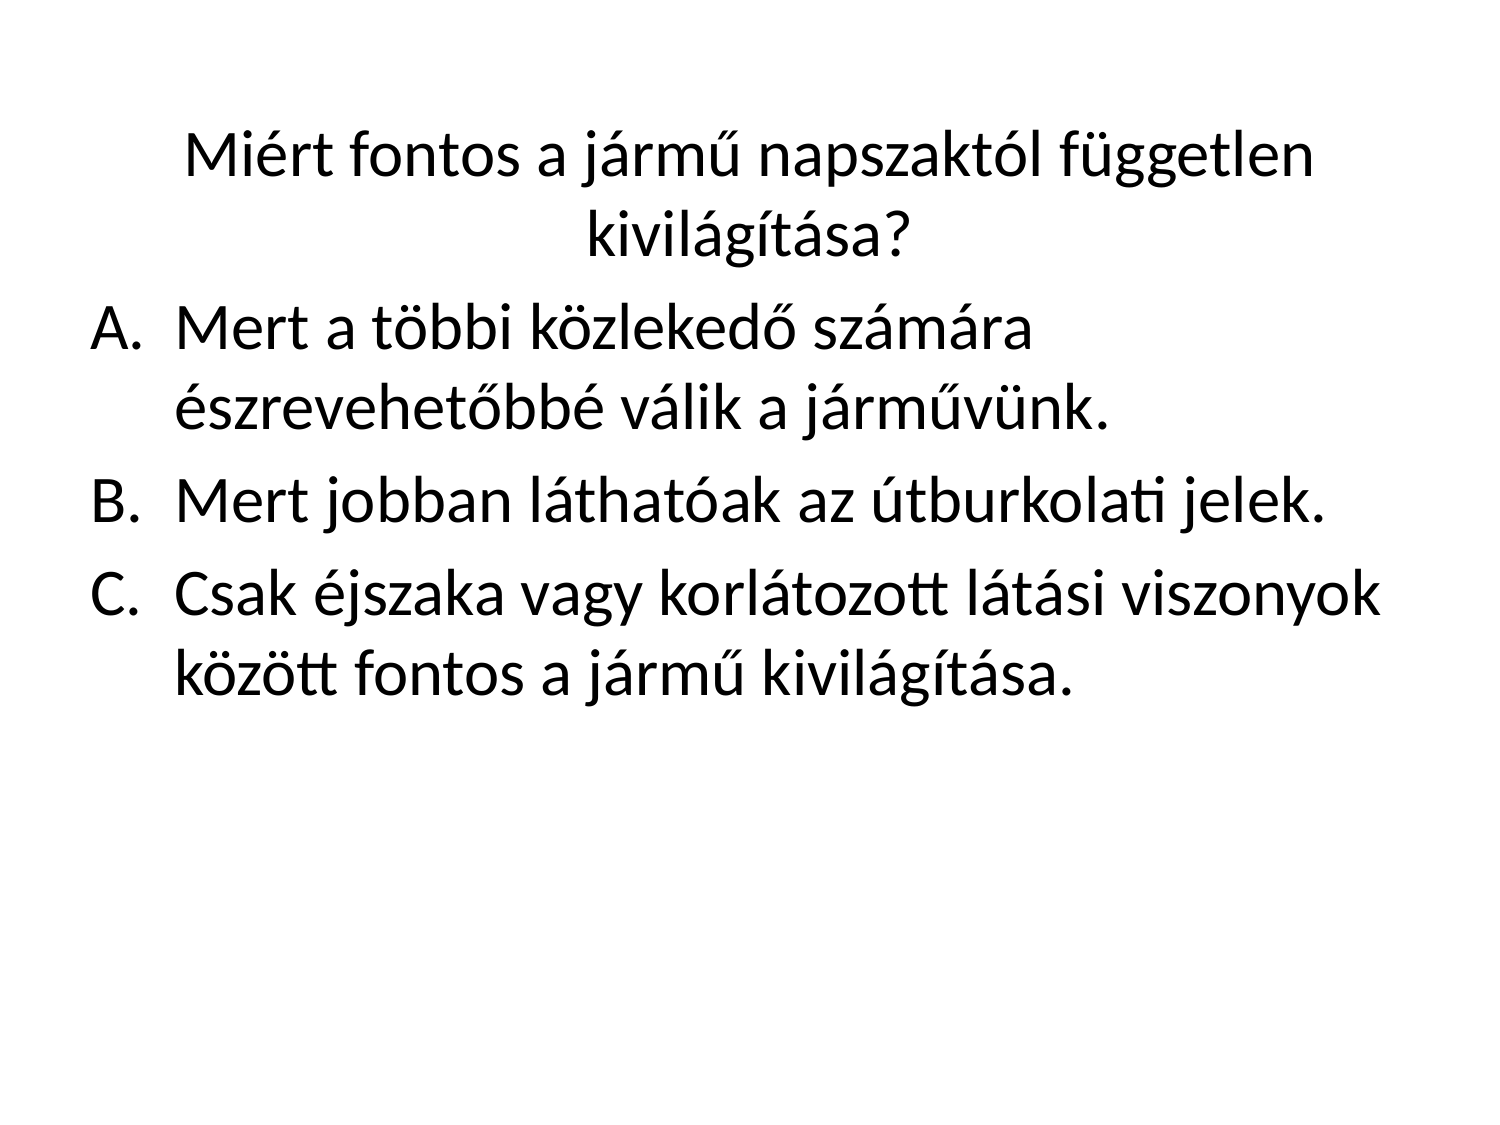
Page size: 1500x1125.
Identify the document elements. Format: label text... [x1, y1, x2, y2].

list Miért fontos a jármű napszaktól független kivilágítása? Mert a többi közlekedő számára észrevehetőbbé válik a járművünk. Mert jobban láthatóak az útburkolati jelek. Csak éjszaka vagy korlátozott látási viszonyok között fontos a jármű kivilágítása. [75, 101, 1425, 1005]
